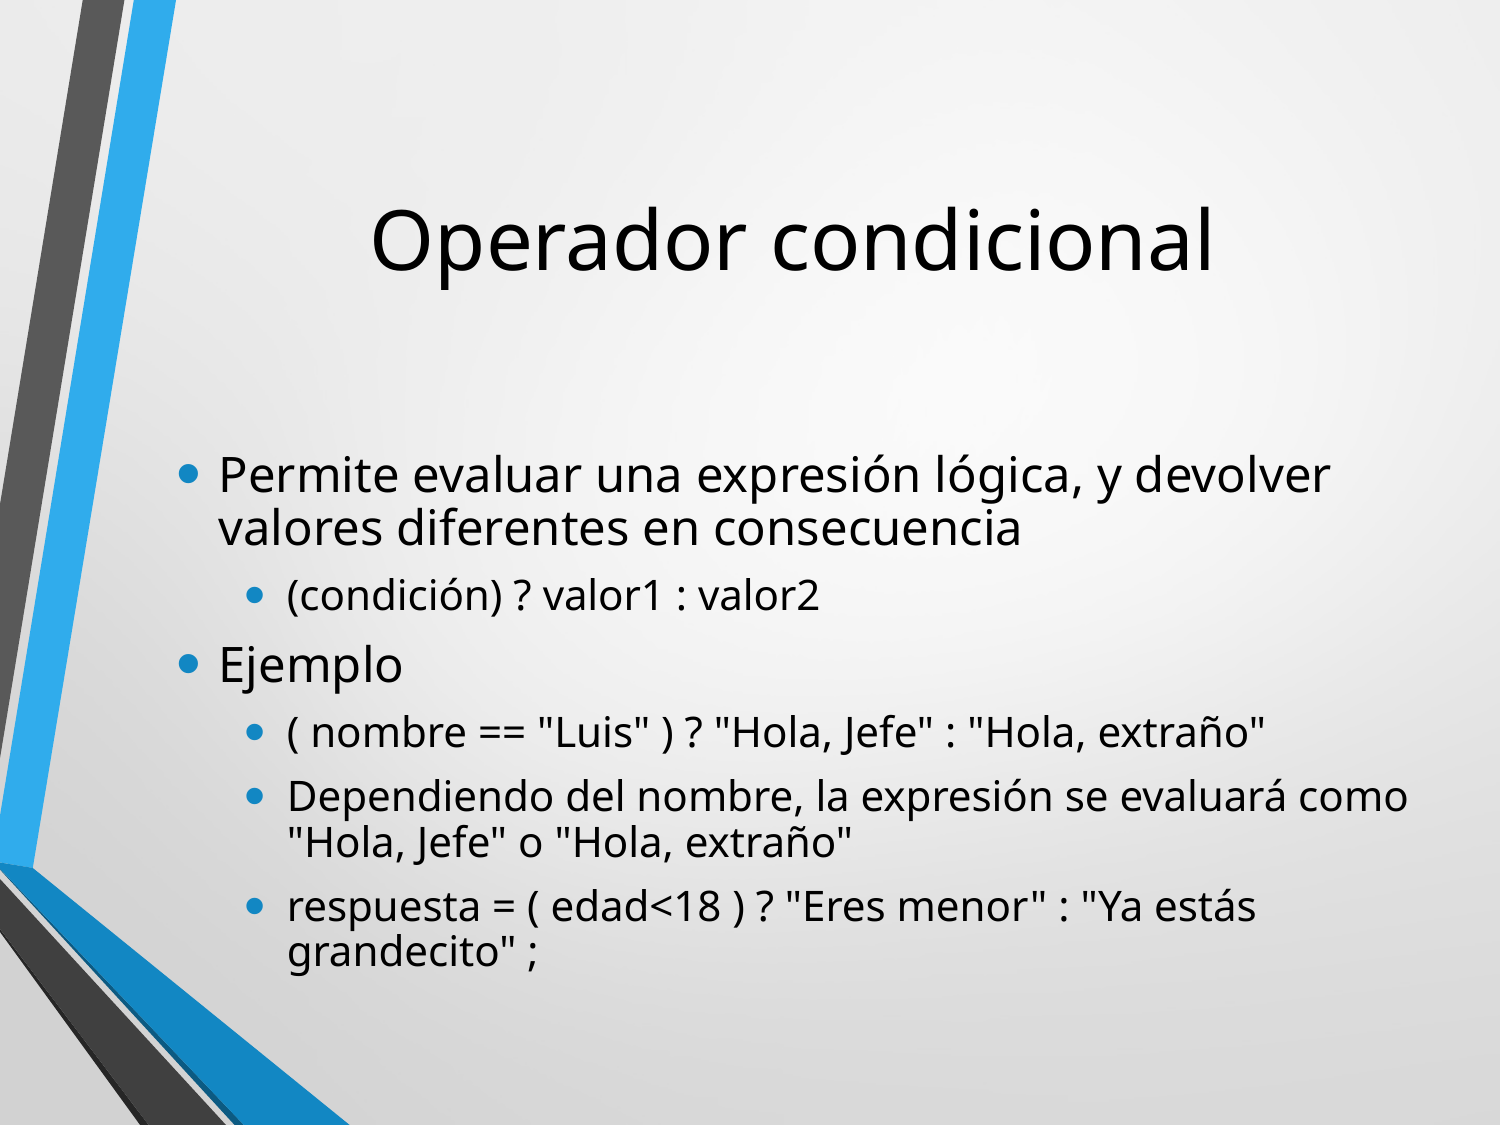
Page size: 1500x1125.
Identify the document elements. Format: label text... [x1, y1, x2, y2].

list Permite evaluar una expresión lógica, y devolver valores diferentes en consecuencia (condición) ? valor1 : valor2 Ejemplo ( nombre == "Luis" ) ? "Hola, Jefe" : "Hola, extraño" Dependiendo del nombre, la expresión se evaluará como "Hola, Jefe" o "Hola, extraño" respuesta = ( edad<18 ) ? "Eres menor" : "Ya estás grandecito" ; [161, 437, 1425, 989]
title Operador condicional [161, 75, 1425, 400]
